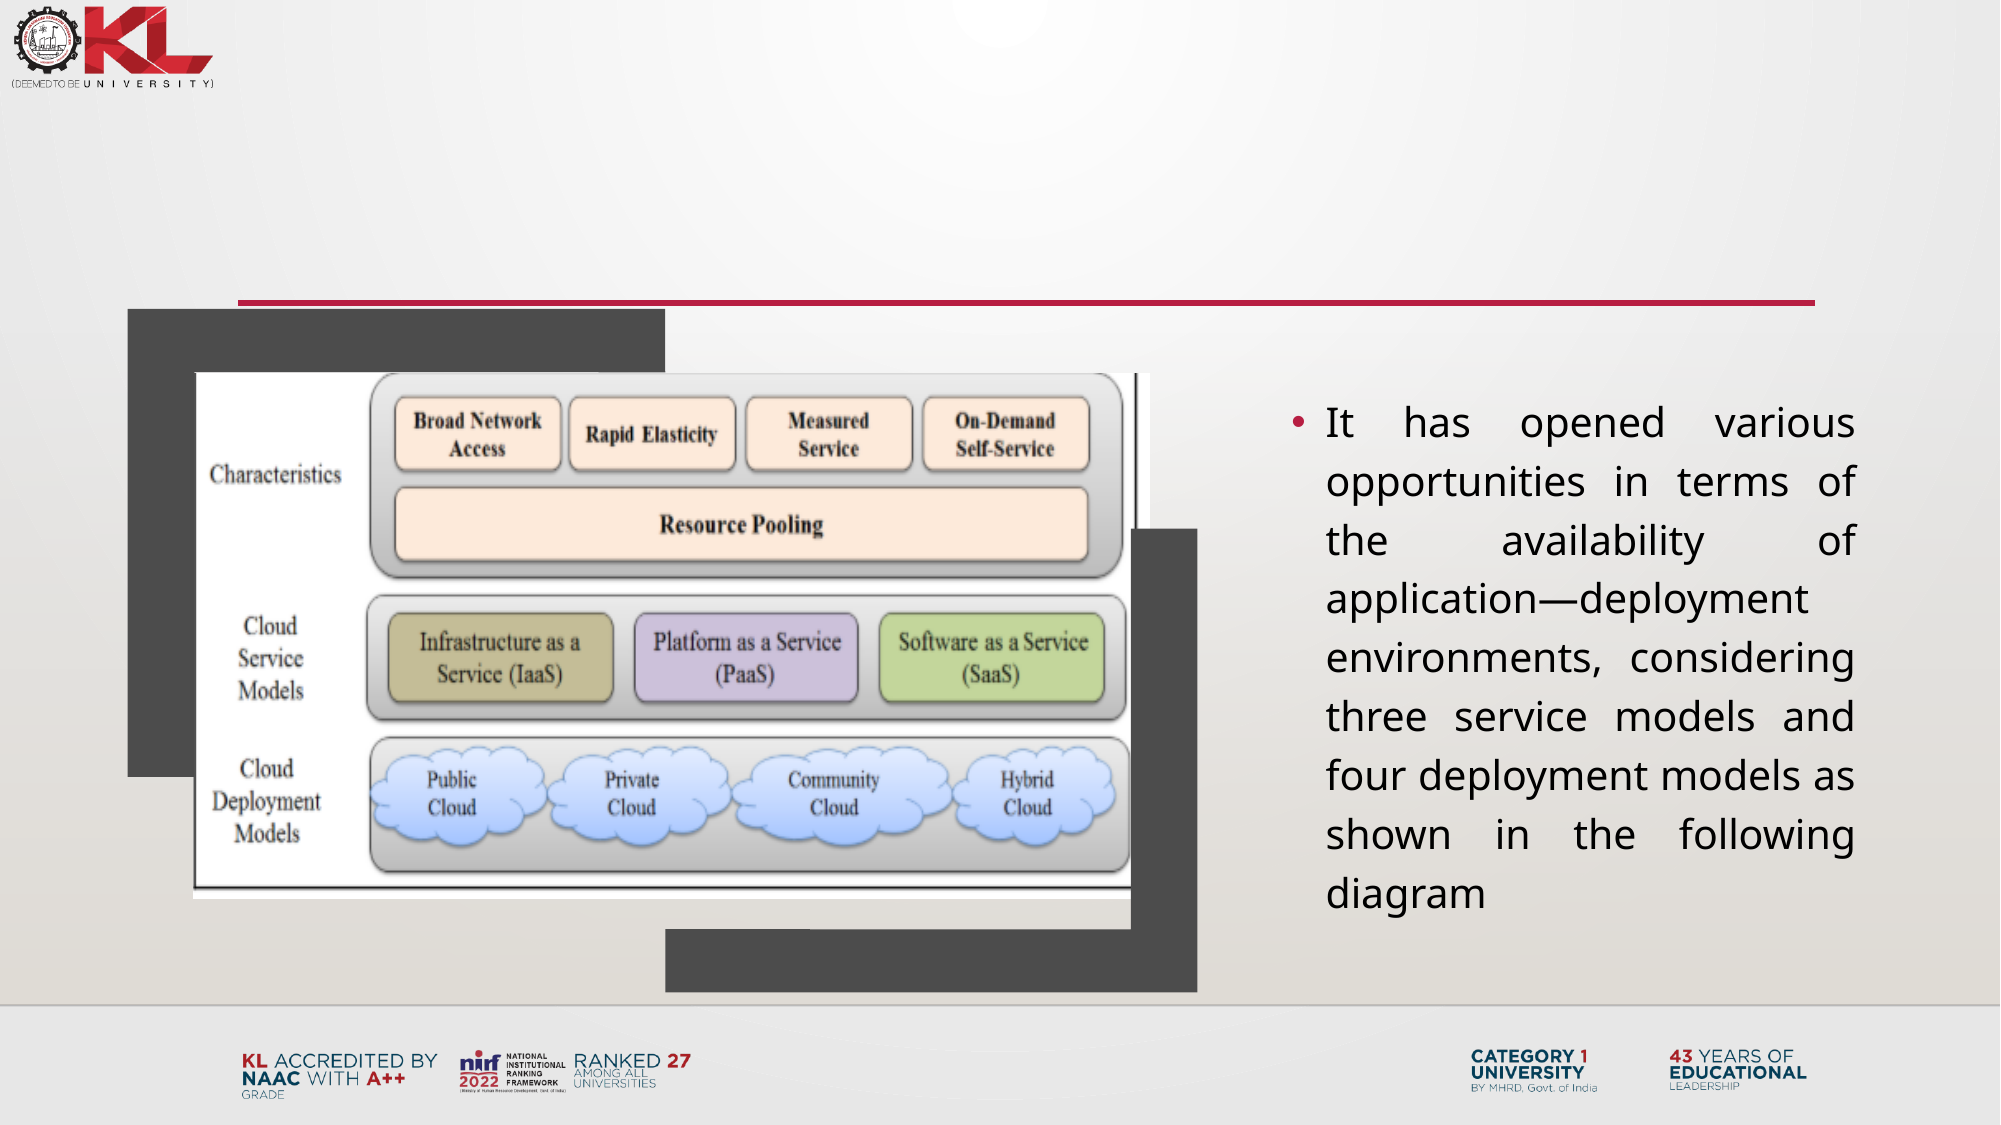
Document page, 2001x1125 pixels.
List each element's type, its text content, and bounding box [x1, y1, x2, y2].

picture [1447, 1045, 1814, 1101]
text_box [127, 308, 666, 777]
picture [238, 1045, 716, 1103]
picture [193, 373, 1150, 899]
picture [12, 5, 213, 88]
list It has opened various opportunities in terms of the availability of application—deployment environments, considering three service models and four deployment models as shown in the following diagram [1276, 373, 1872, 930]
text_box [665, 528, 1198, 993]
